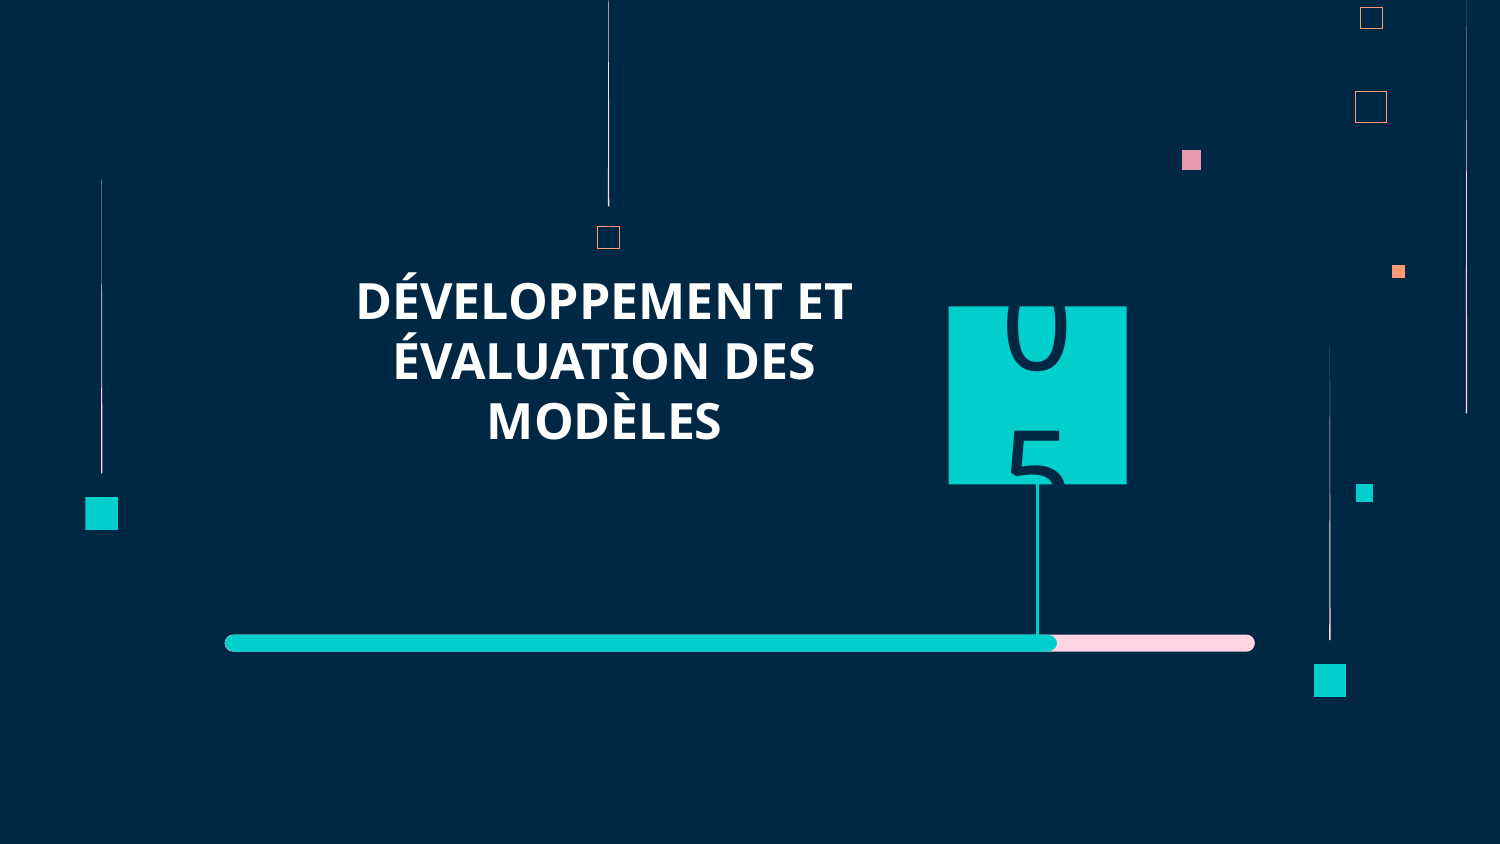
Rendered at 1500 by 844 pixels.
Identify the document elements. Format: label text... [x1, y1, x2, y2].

text_box [948, 306, 1127, 485]
title DÉVELOPPEMENT ET ÉVALUATION DES MODÈLES [269, 326, 941, 465]
title 05 [957, 348, 1119, 443]
text_box [224, 634, 1058, 652]
text_box [1049, 634, 1255, 652]
